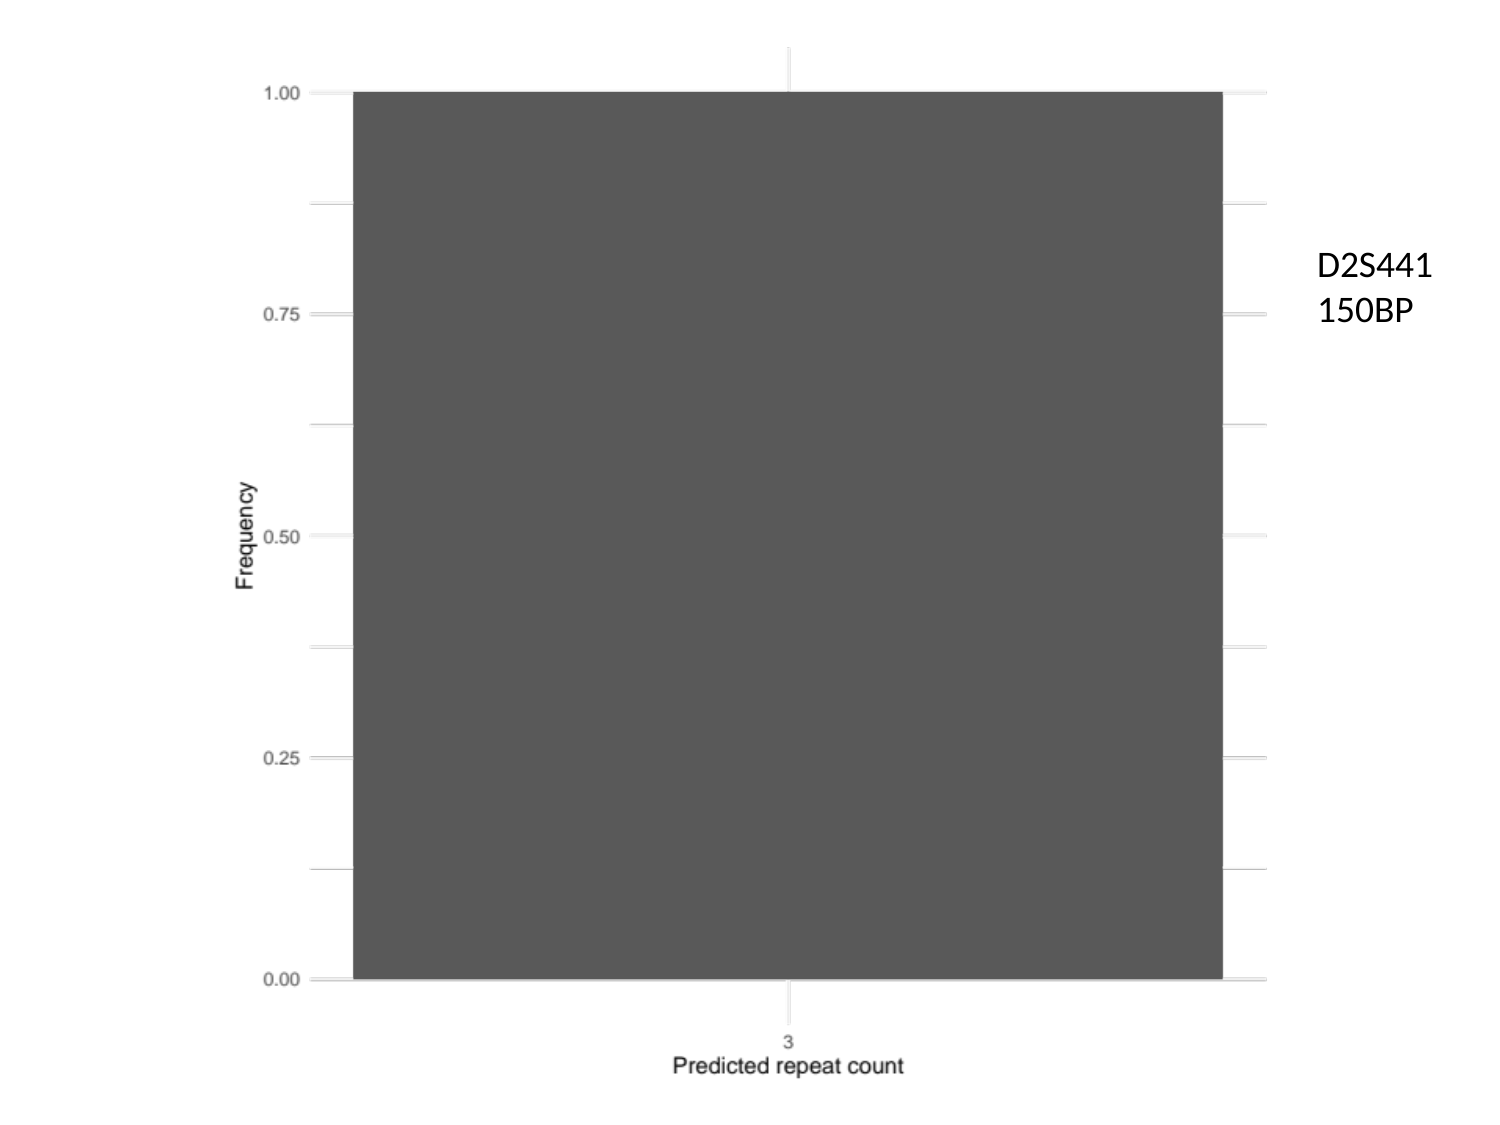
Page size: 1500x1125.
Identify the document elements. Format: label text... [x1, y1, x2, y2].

text_box D2S441 150BP [1302, 232, 1449, 338]
picture [224, 37, 1276, 1088]
